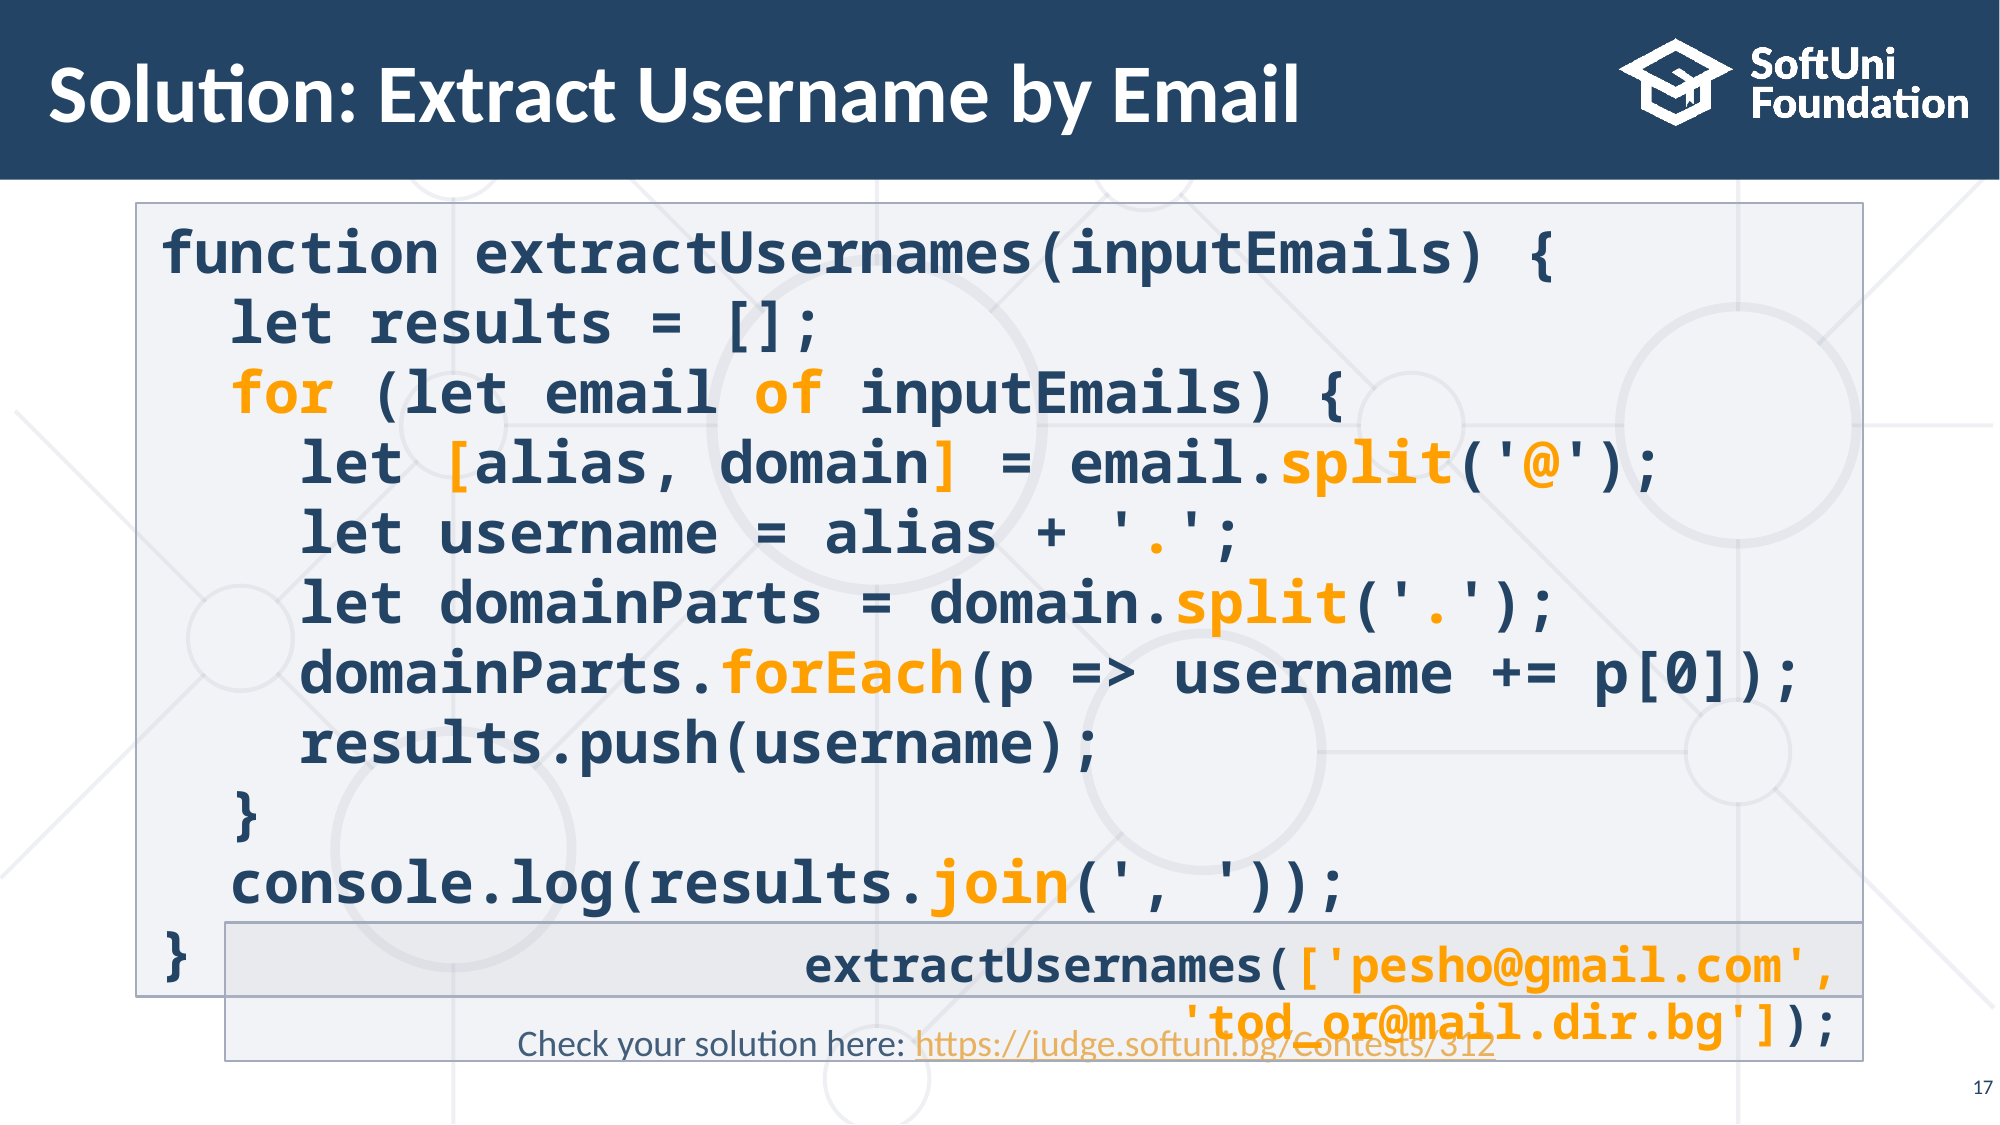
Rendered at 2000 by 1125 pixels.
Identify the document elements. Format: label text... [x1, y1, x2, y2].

text_box function extractUsernames(inputEmails) { let results = []; for (let email of inputEmails) { let [alias, domain] = email.split('@'); let username = alias + '.'; let domainParts = domain.split('.'); domainParts.forEach(p => username += p[0]); results.push(username); } console.log(results.join(', ')); } [136, 203, 1864, 997]
picture [1618, 38, 1968, 126]
slide_number 17 [1929, 1070, 2000, 1103]
text_box extractUsernames(['pesho@gmail.com', 'tod_or@mail.dir.bg']); [224, 922, 1864, 1061]
text_box Check your solution here: https://judge.softuni.bg/Contests/312 [141, 1011, 1873, 1072]
title Solution: Extract Username by Email [31, 16, 1591, 162]
